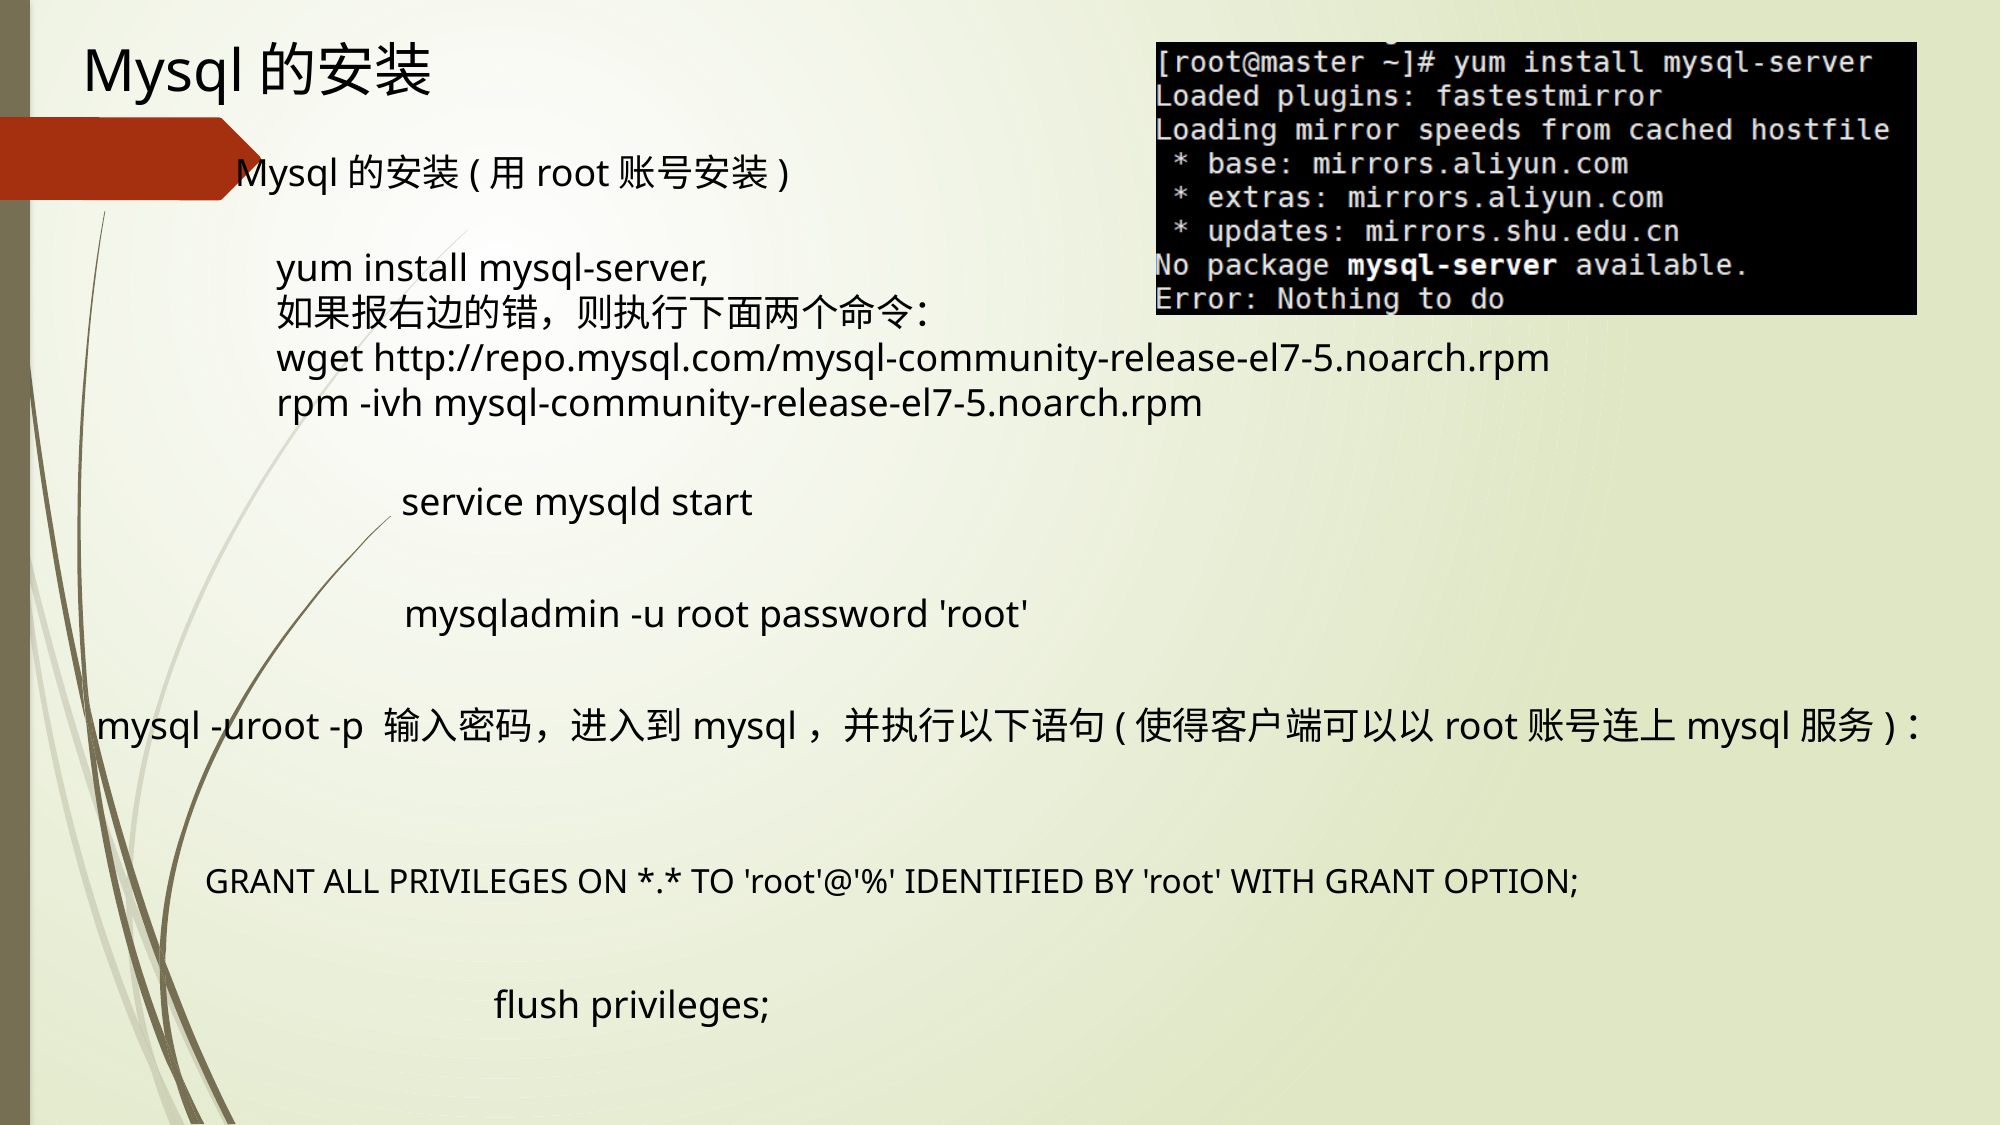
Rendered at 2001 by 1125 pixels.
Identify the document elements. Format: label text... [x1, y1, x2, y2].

text_box Mysql的安装 [68, 25, 448, 111]
text_box service mysqld start [386, 470, 769, 530]
text_box mysqladmin -u root password 'root' [389, 582, 1045, 643]
text_box Mysql的安装(用root账号安装) [220, 141, 804, 202]
text_box GRANT ALL PRIVILEGES ON *.* TO 'root'@'%' IDENTIFIED BY 'root' WITH GRANT OPTION; [190, 852, 1943, 908]
text_box yum install mysql-server, 如果报右边的错，则执行下面两个命令： wget http://repo.mysql.com/mysql-community-release-el7-5.noarch.rpm rpm -ivh mysql-community-release-el7-5.noarch.rpm [261, 236, 1567, 432]
text_box flush privileges; [469, 973, 786, 1034]
text_box mysql -uroot -p 输入密码，进入到mysql，并执行以下语句(使得客户端可以以root账号连上mysql服务)： [81, 694, 1957, 755]
picture [1156, 41, 1917, 315]
